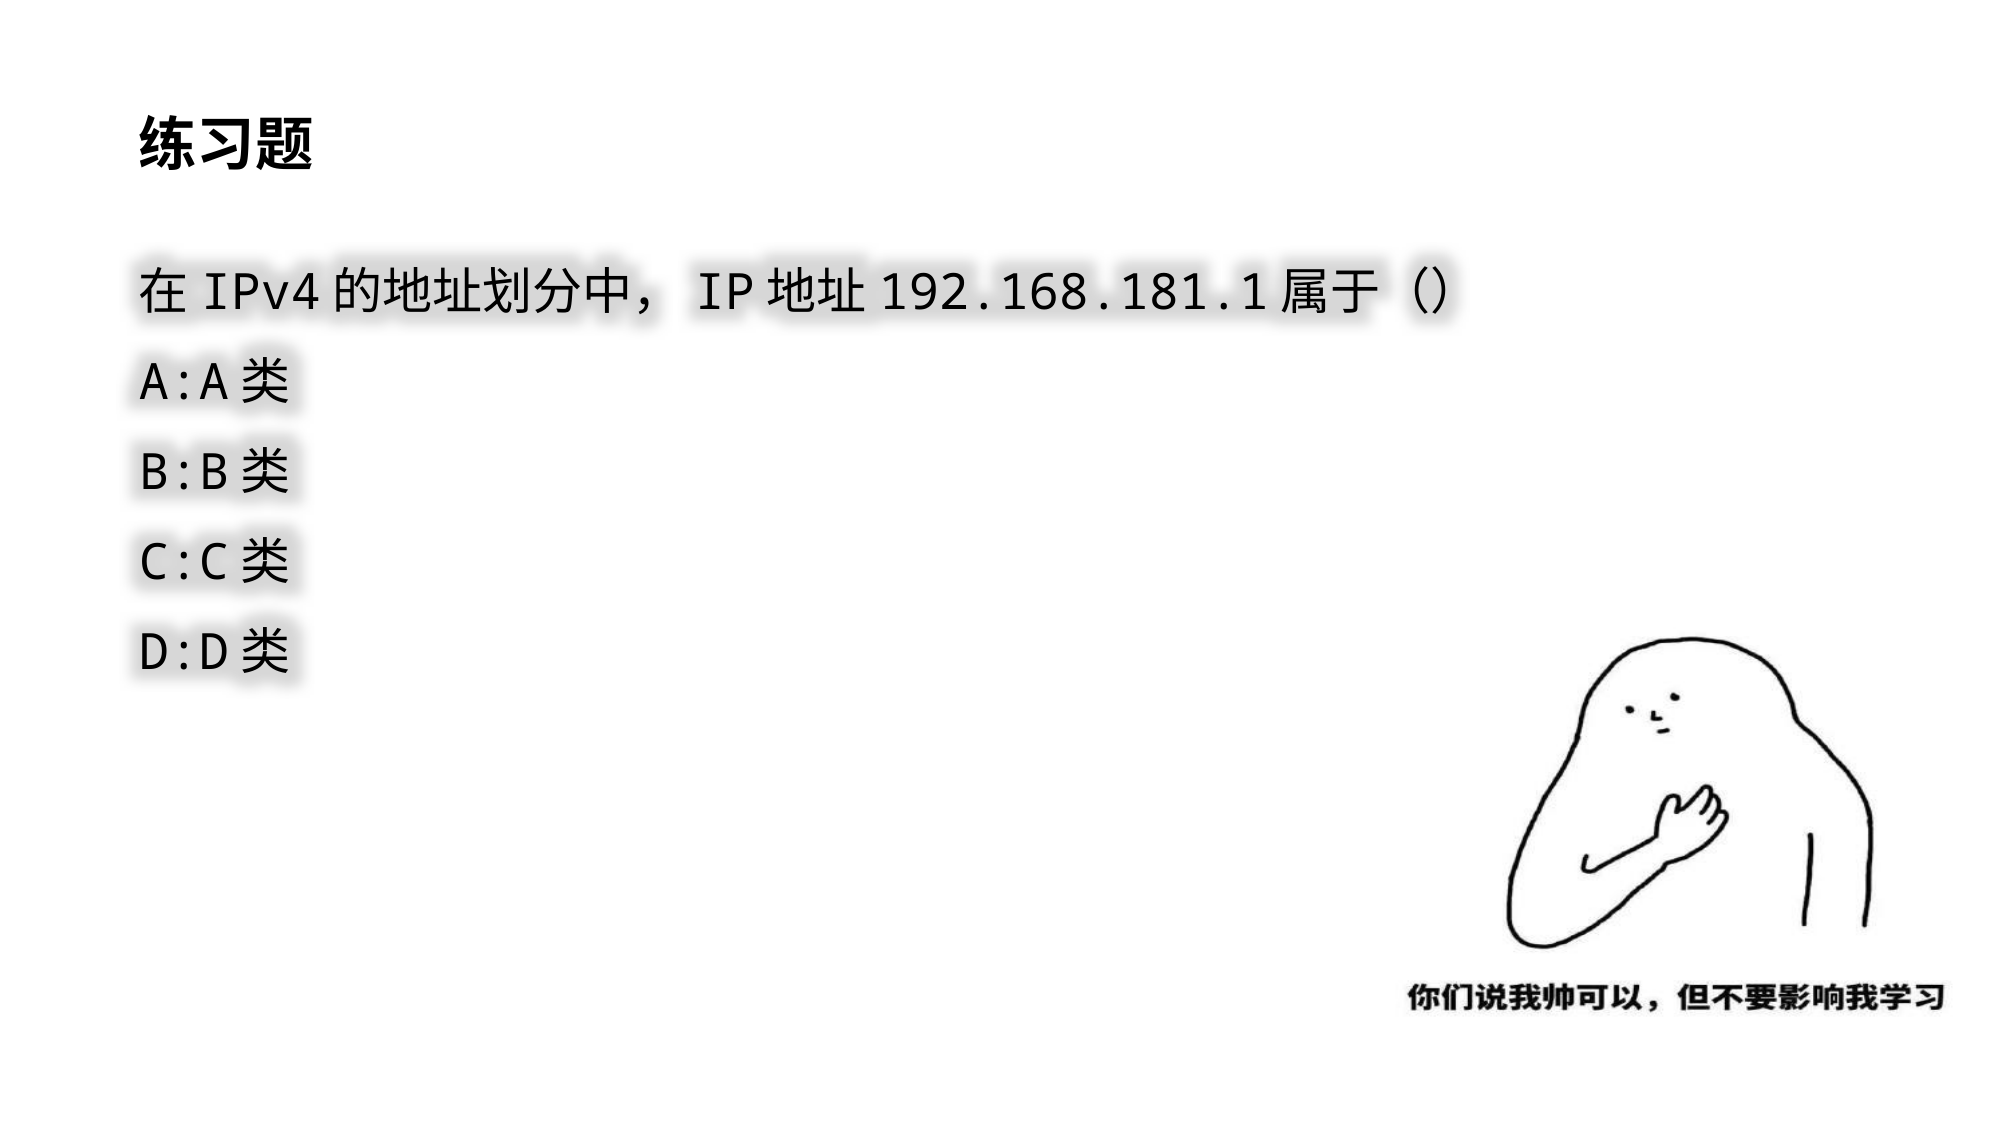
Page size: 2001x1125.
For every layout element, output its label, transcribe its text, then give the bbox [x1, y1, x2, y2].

text_box 在IPv4的地址划分中，IP地址192.168.181.1属于（） A:A类 B:B类 C:C类 D:D类 [120, 219, 1839, 1047]
text_box 练习题 [120, 97, 1568, 187]
picture [1385, 582, 1974, 1080]
